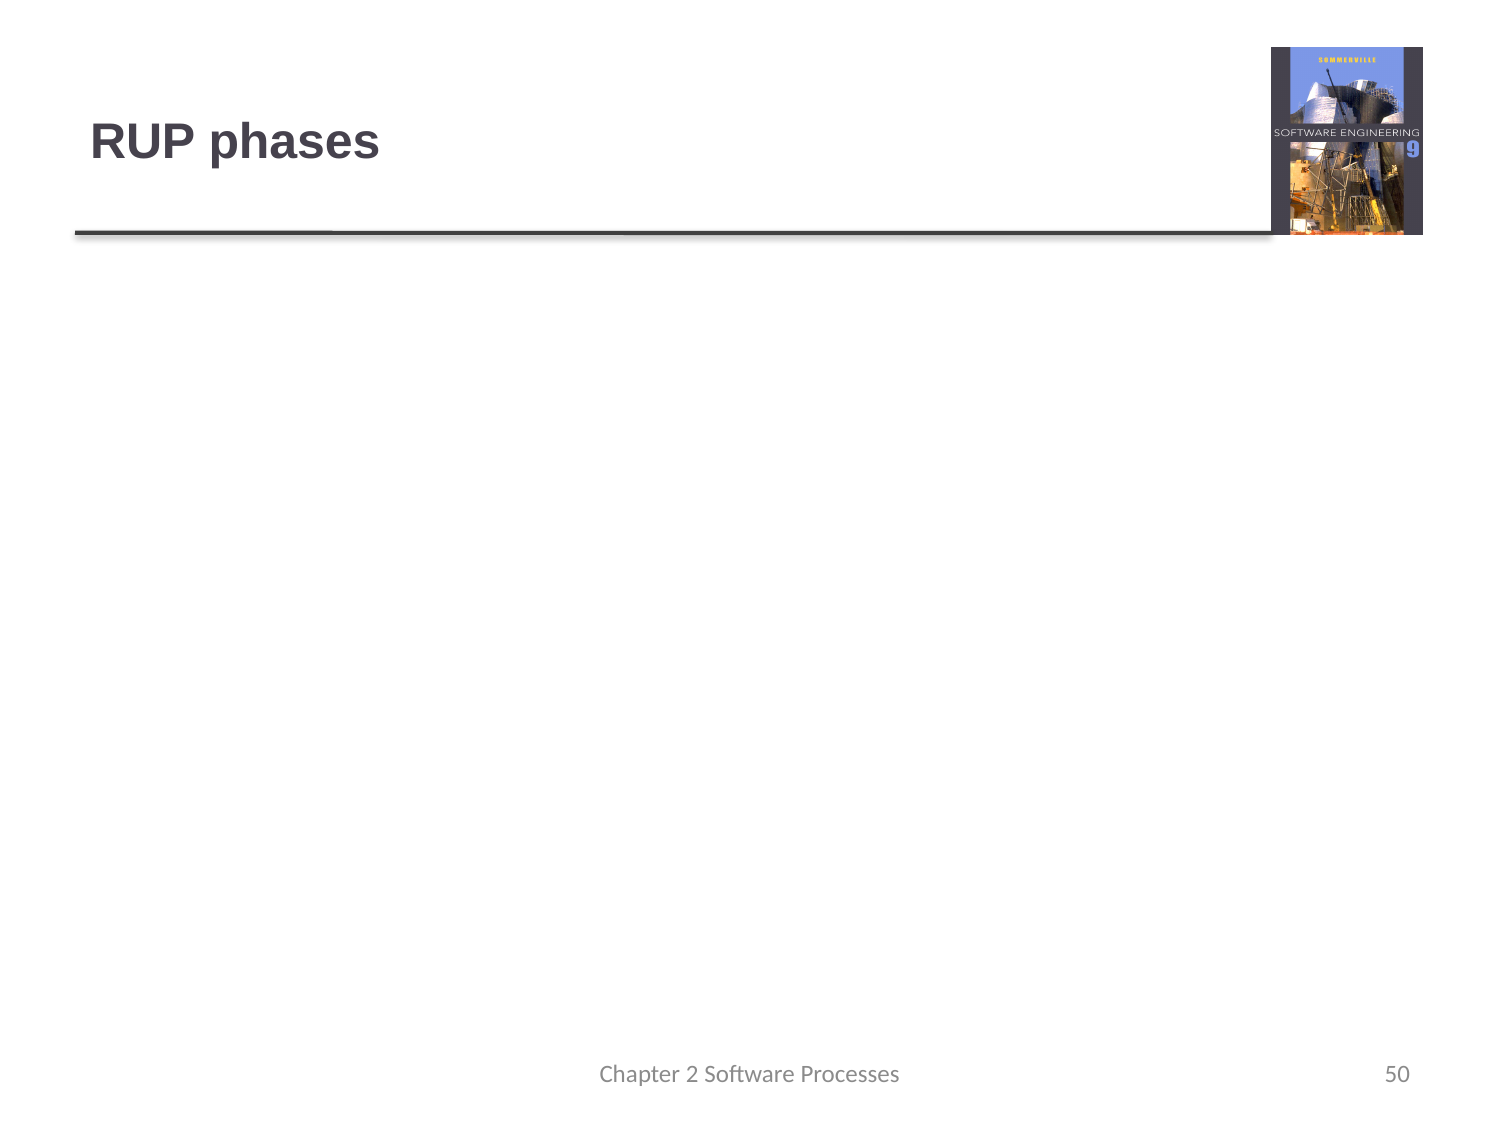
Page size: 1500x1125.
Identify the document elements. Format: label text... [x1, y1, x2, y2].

slide_number 50 [1074, 1042, 1425, 1103]
picture [1272, 47, 1423, 235]
title RUP phases [74, 44, 1272, 233]
footer Chapter 2 Software Processes [512, 1042, 988, 1103]
